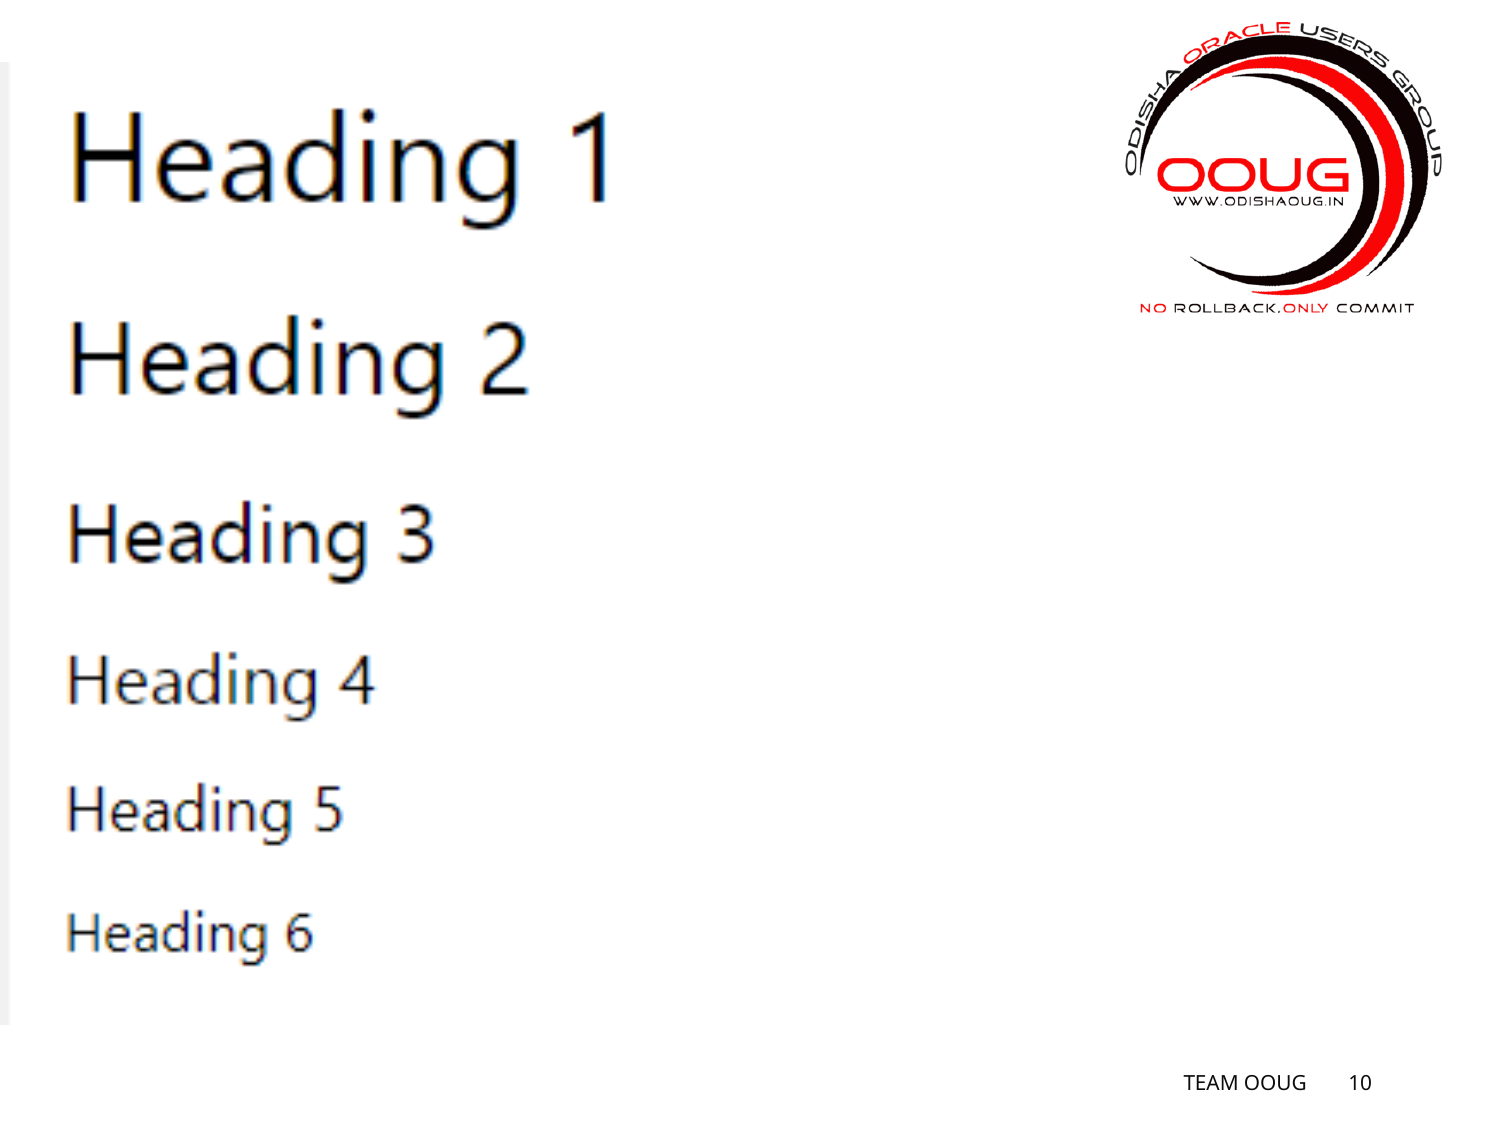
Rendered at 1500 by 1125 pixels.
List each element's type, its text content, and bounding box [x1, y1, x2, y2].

footer Team OOUG [595, 1061, 1322, 1107]
picture [1124, 22, 1443, 313]
slide_number 10 [1333, 1061, 1454, 1107]
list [0, 62, 681, 1026]
